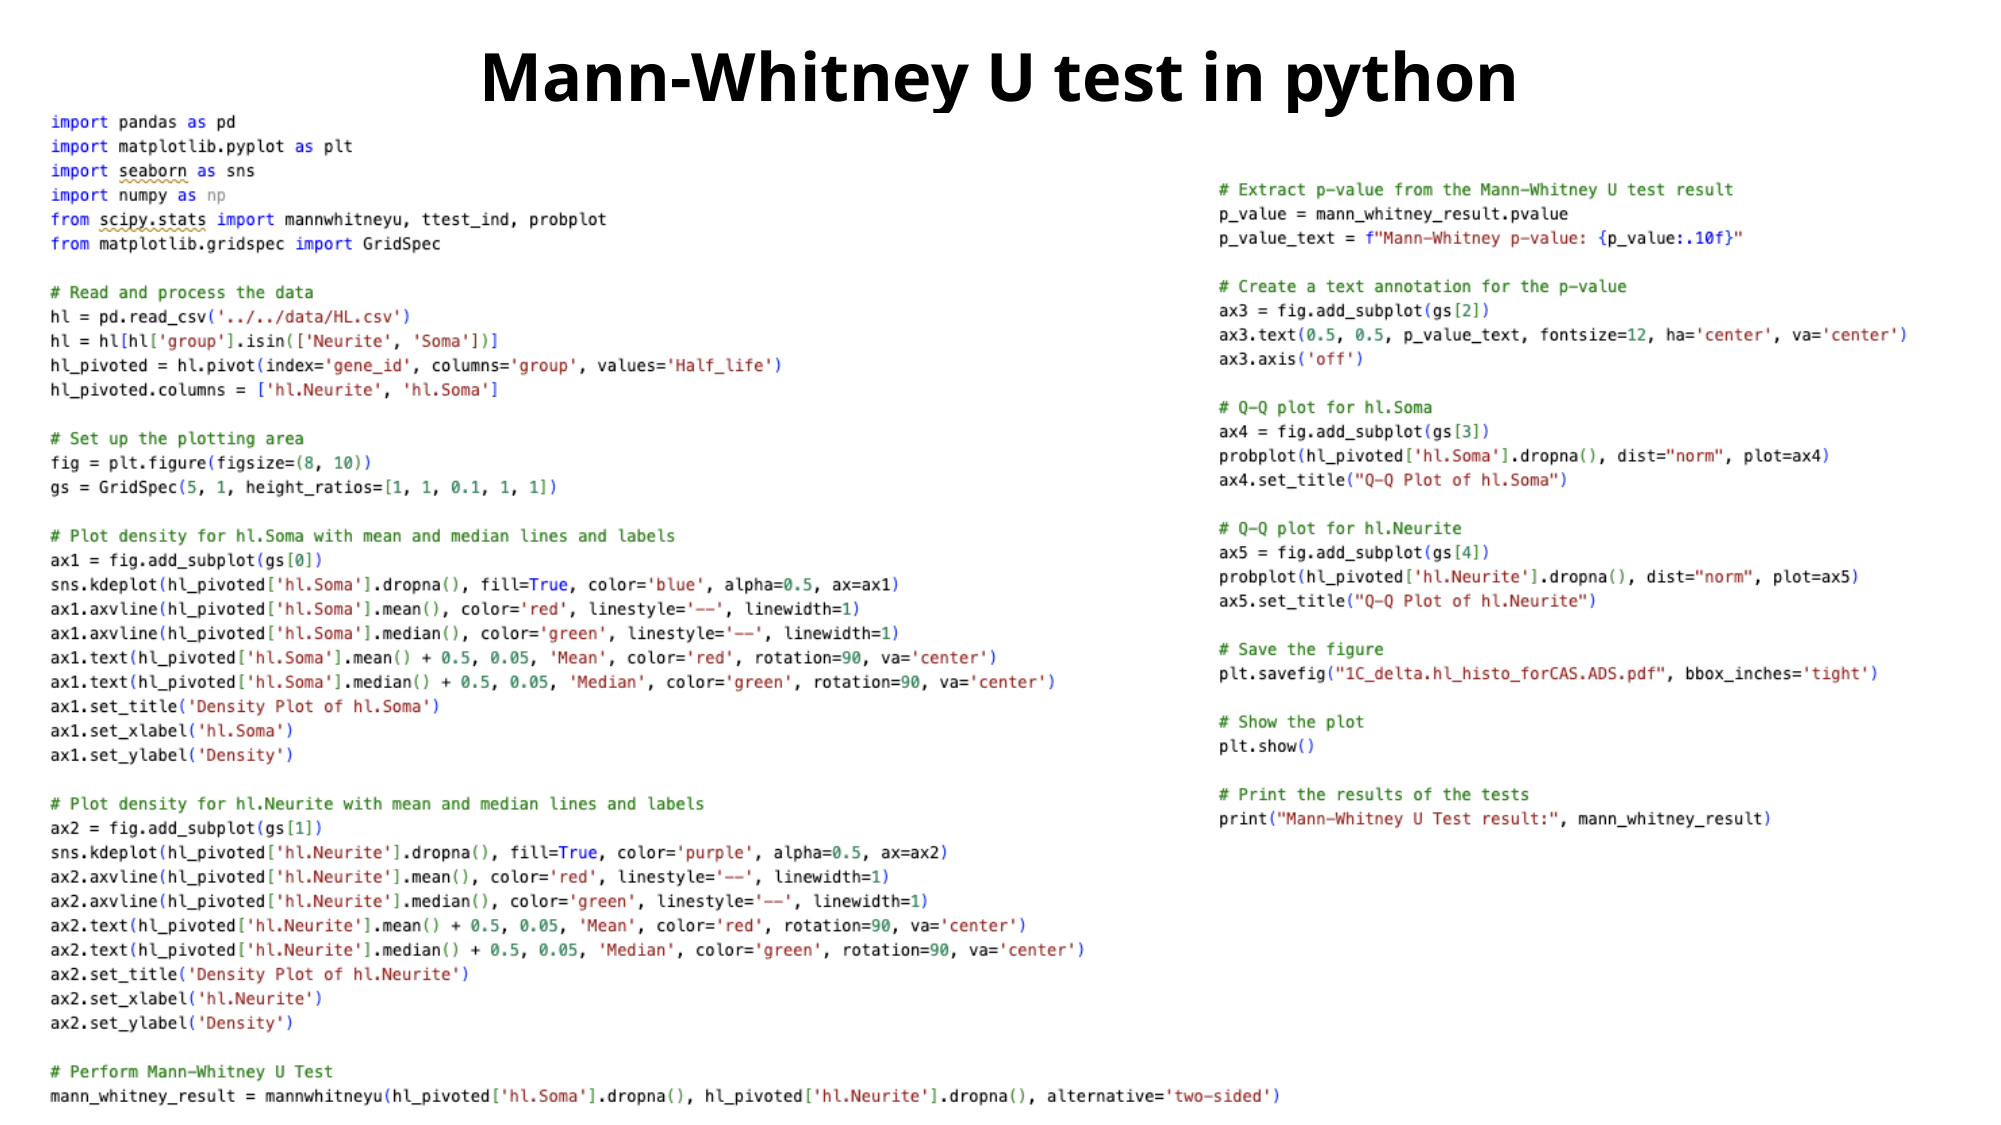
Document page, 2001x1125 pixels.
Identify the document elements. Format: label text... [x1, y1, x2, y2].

text_box Mann-Whitney U test in python [0, 0, 2000, 123]
picture [40, 113, 1933, 1125]
